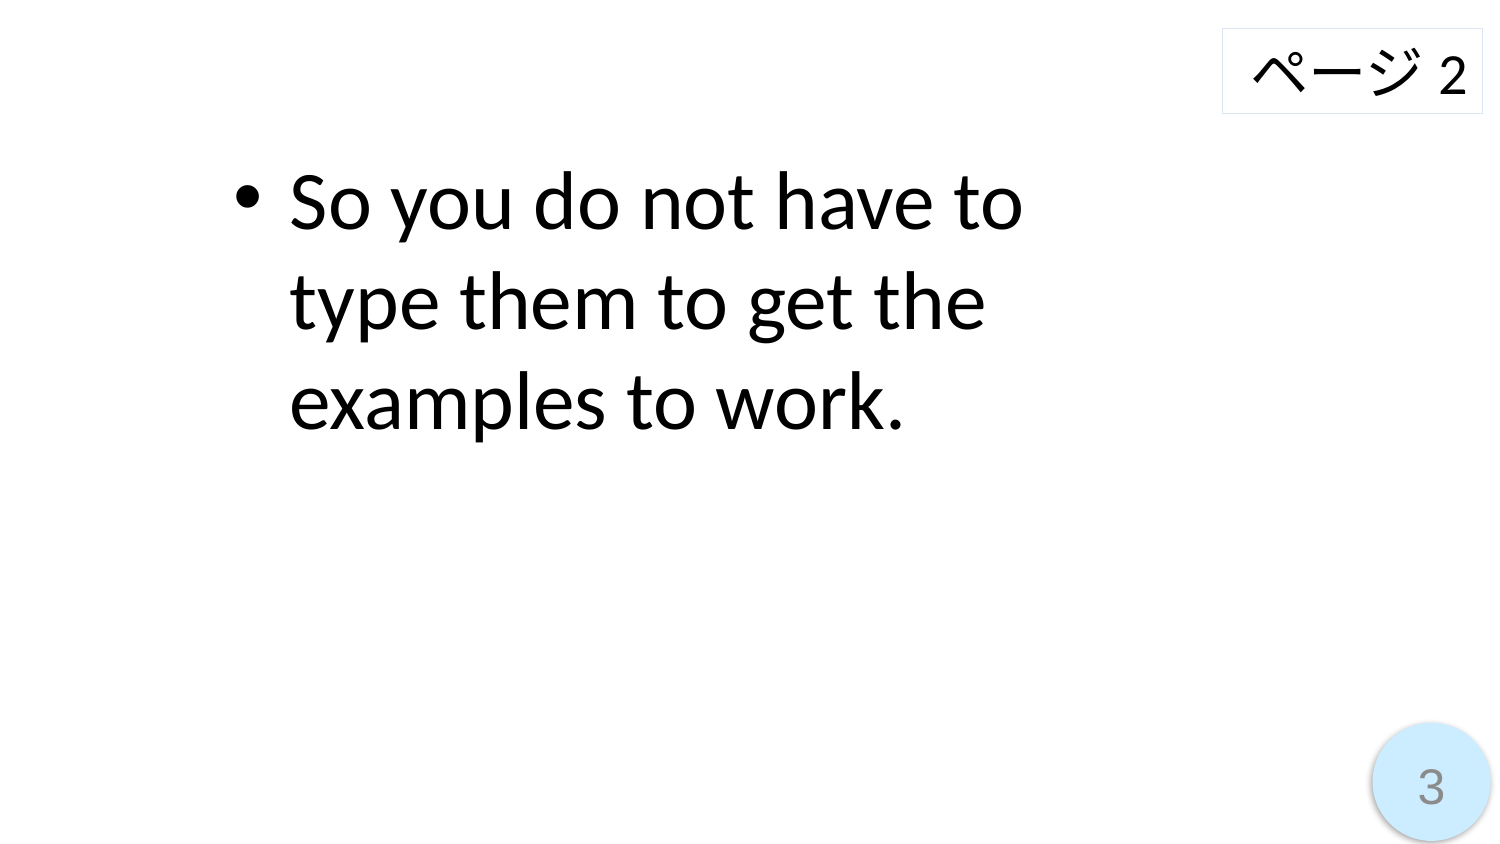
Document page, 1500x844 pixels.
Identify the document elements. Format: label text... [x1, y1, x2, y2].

slide_number 3 [1372, 762, 1491, 807]
list So you do not have to type them to get the examples to work. [218, 138, 1258, 830]
text_box ページ2 [1222, 28, 1483, 114]
